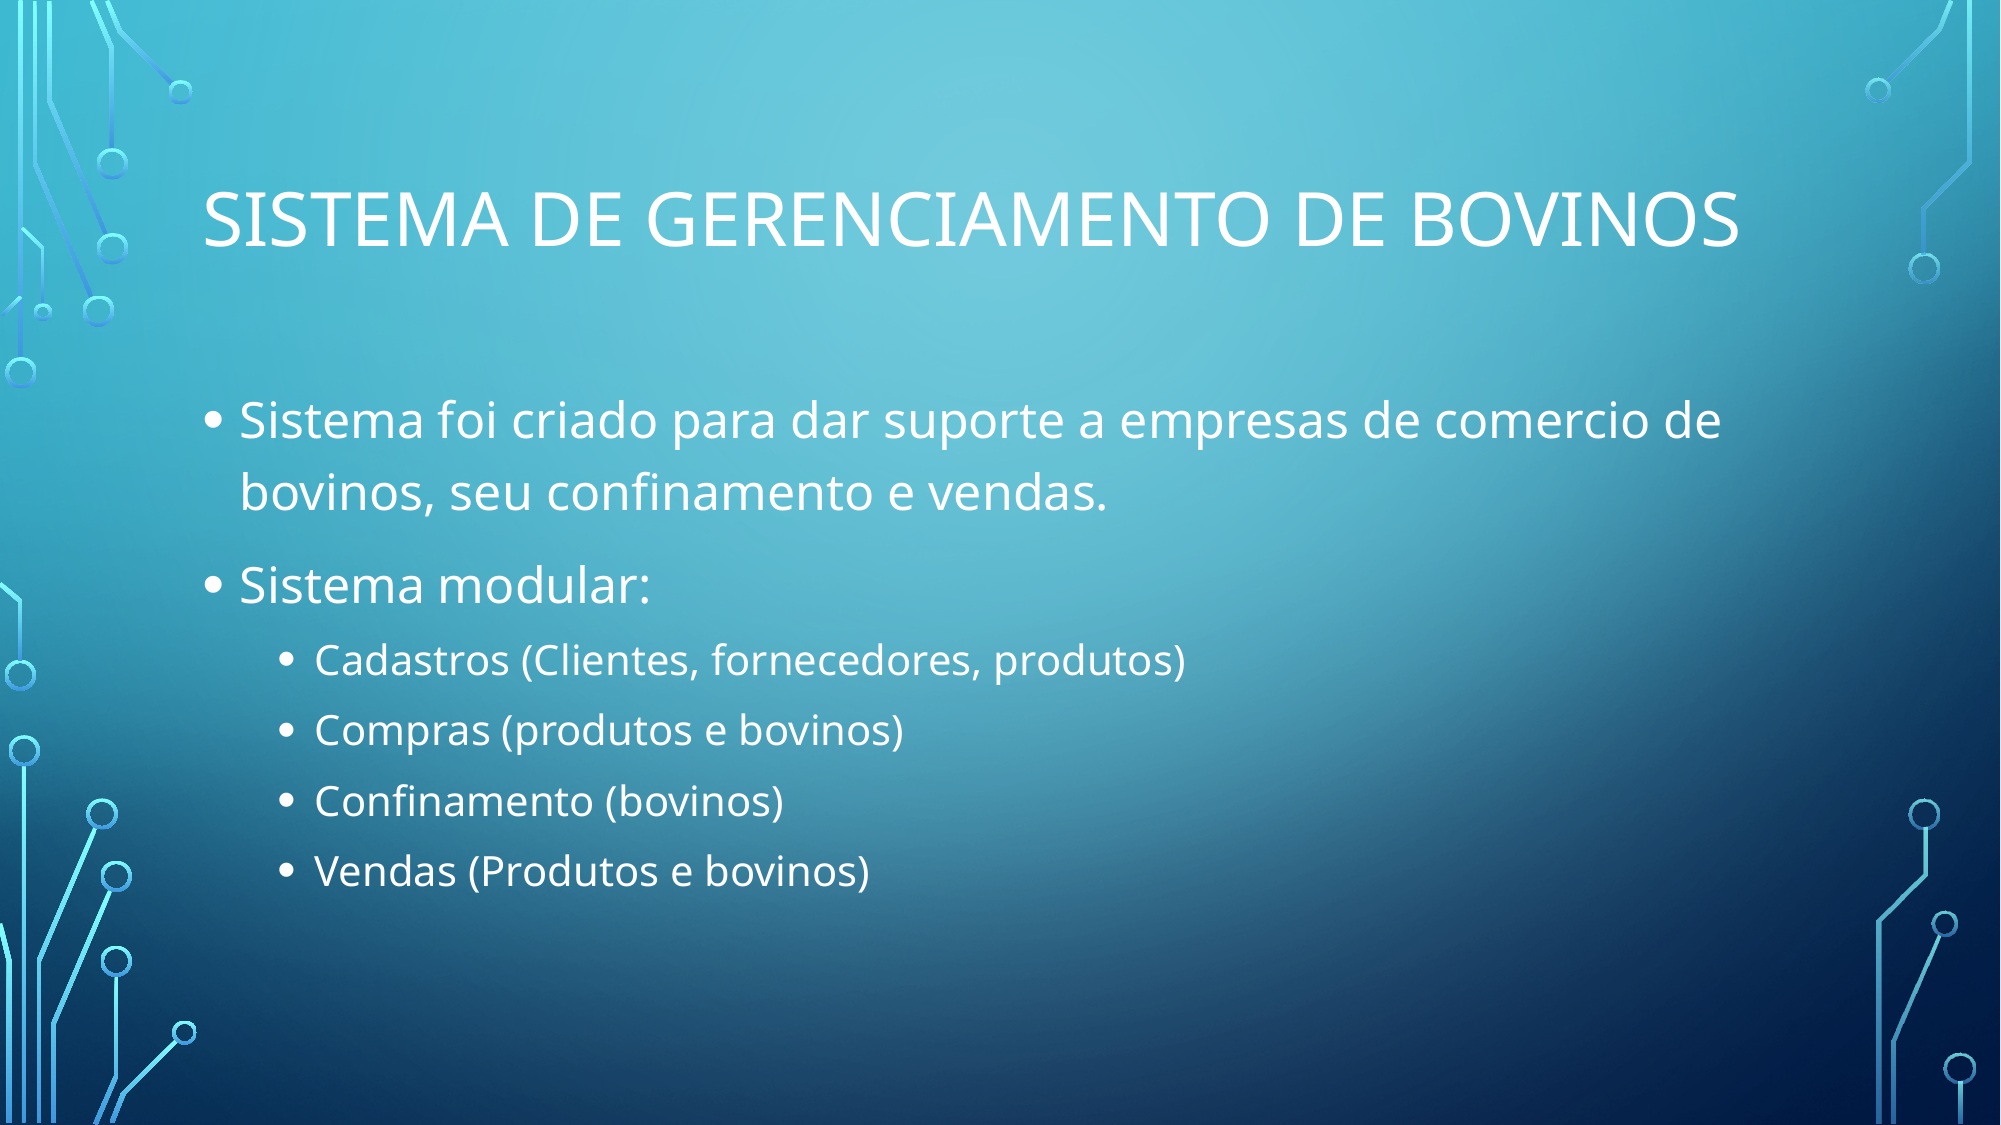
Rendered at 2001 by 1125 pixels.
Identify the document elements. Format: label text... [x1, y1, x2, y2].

list Sistema foi criado para dar suporte a empresas de comercio de bovinos, seu confinamento e vendas. Sistema modular: Cadastros (Clientes, fornecedores, produtos) Compras (produtos e bovinos) Confinamento (bovinos) Vendas (Produtos e bovinos) [187, 369, 1813, 950]
title SISTEMA DE GERENCIAMENTO DE BOVINOS [187, 101, 1813, 344]
